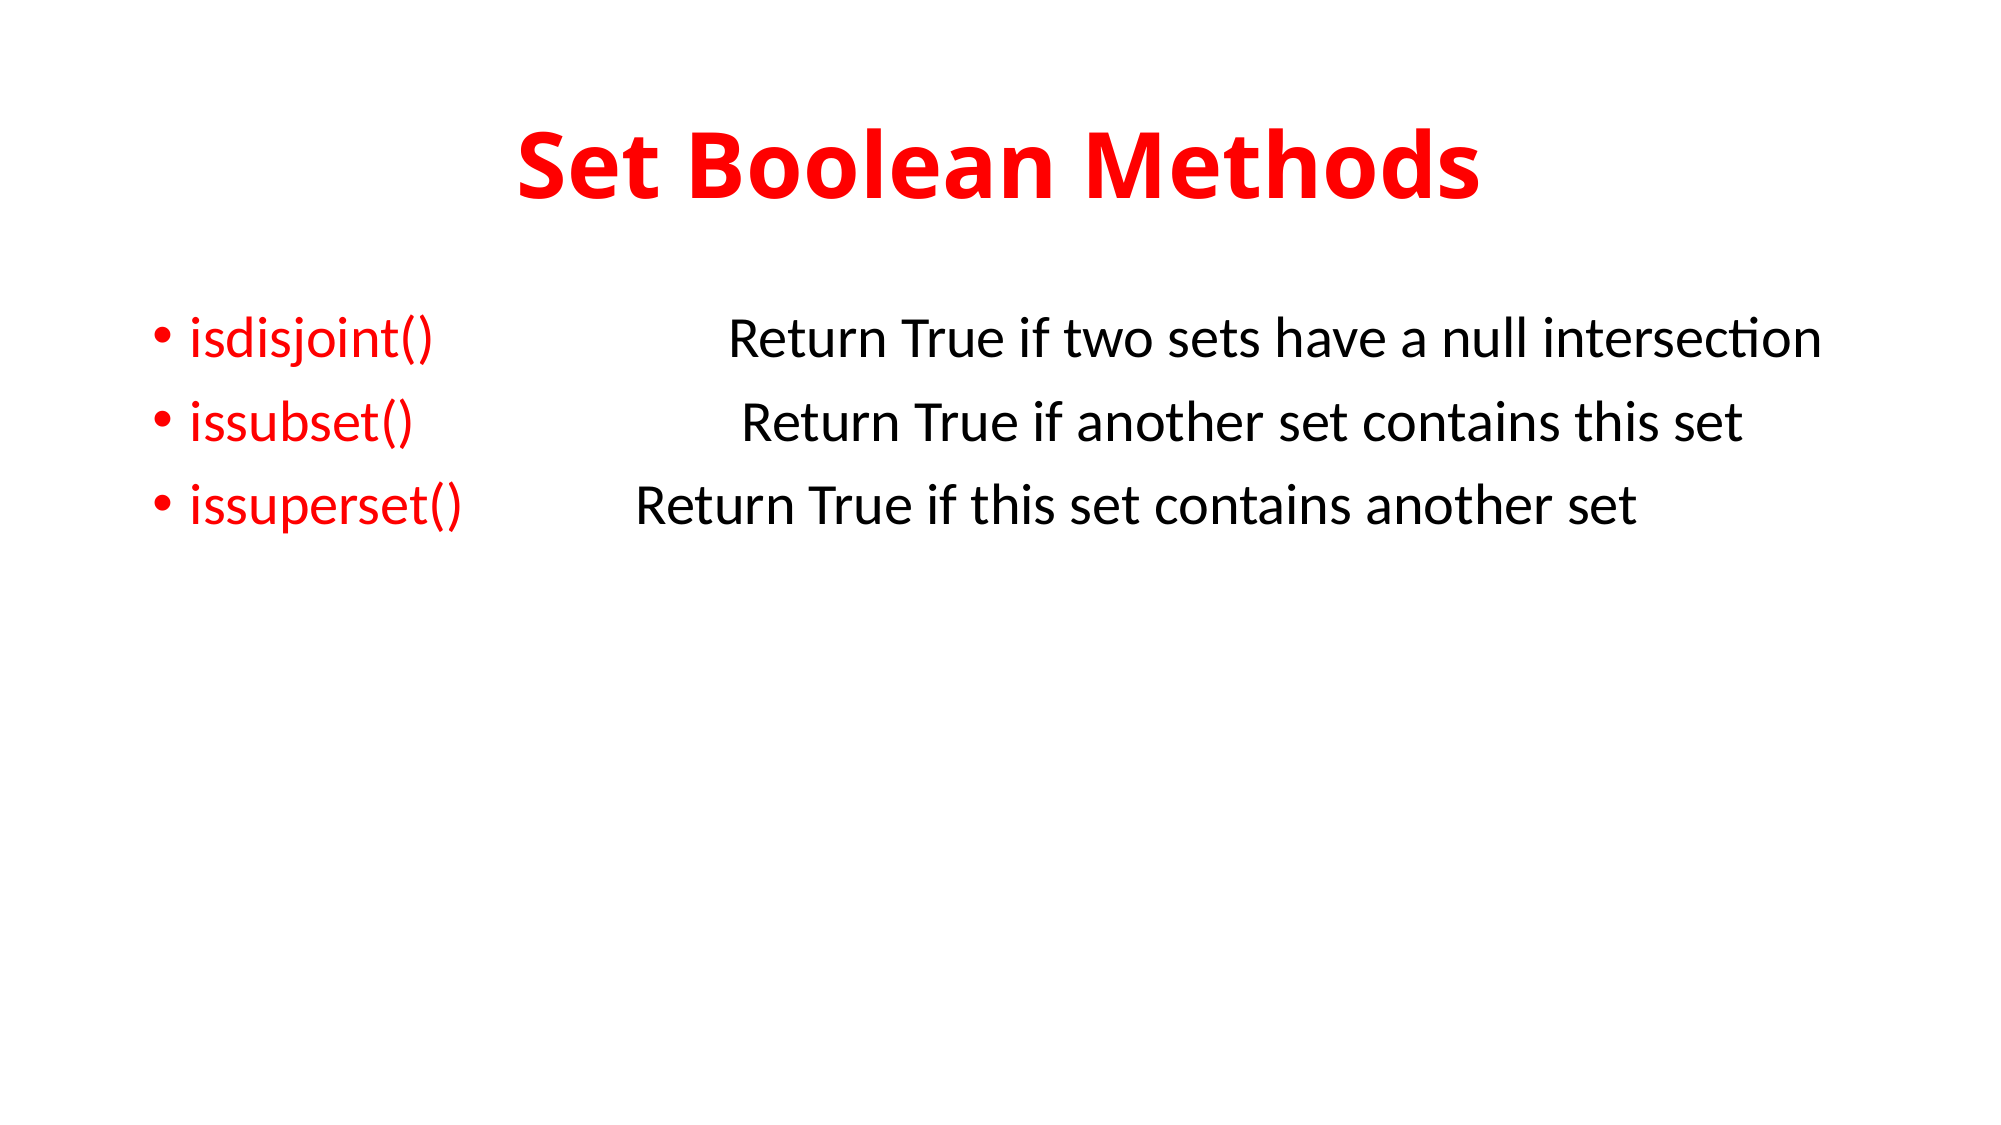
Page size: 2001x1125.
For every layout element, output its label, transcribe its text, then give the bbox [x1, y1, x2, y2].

title Set Boolean Methods [137, 59, 1863, 278]
list isdisjoint() Return True if two sets have a null intersection issubset() Return True if another set contains this set issuperset() Return True if this set contains another set [137, 299, 1863, 1014]
